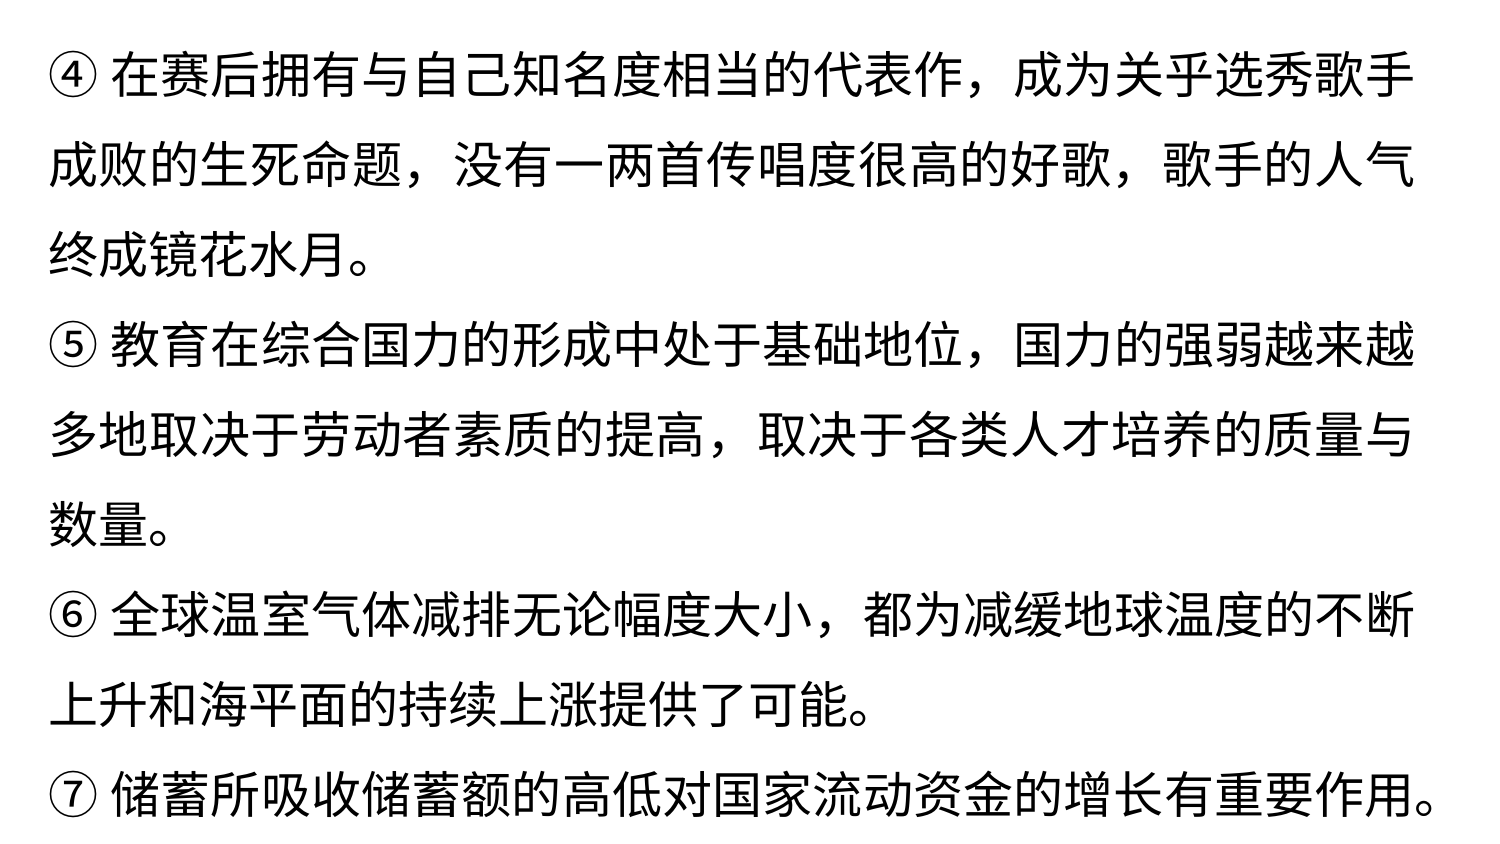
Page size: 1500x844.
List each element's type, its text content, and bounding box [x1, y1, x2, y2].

text_box ④在赛后拥有与自己知名度相当的代表作，成为关乎选秀歌手成败的生死命题，没有一两首传唱度很高的好歌，歌手的人气终成镜花水月。 ⑤教育在综合国力的形成中处于基础地位，国力的强弱越来越多地取决于劳动者素质的提高，取决于各类人才培养的质量与数量。 ⑥全球温室气体减排无论幅度大小，都为减缓地球温度的不断上升和海平面的持续上涨提供了可能。 ⑦储蓄所吸收储蓄额的高低对国家流动资金的增长有重要作用。 [33, 6, 1430, 832]
